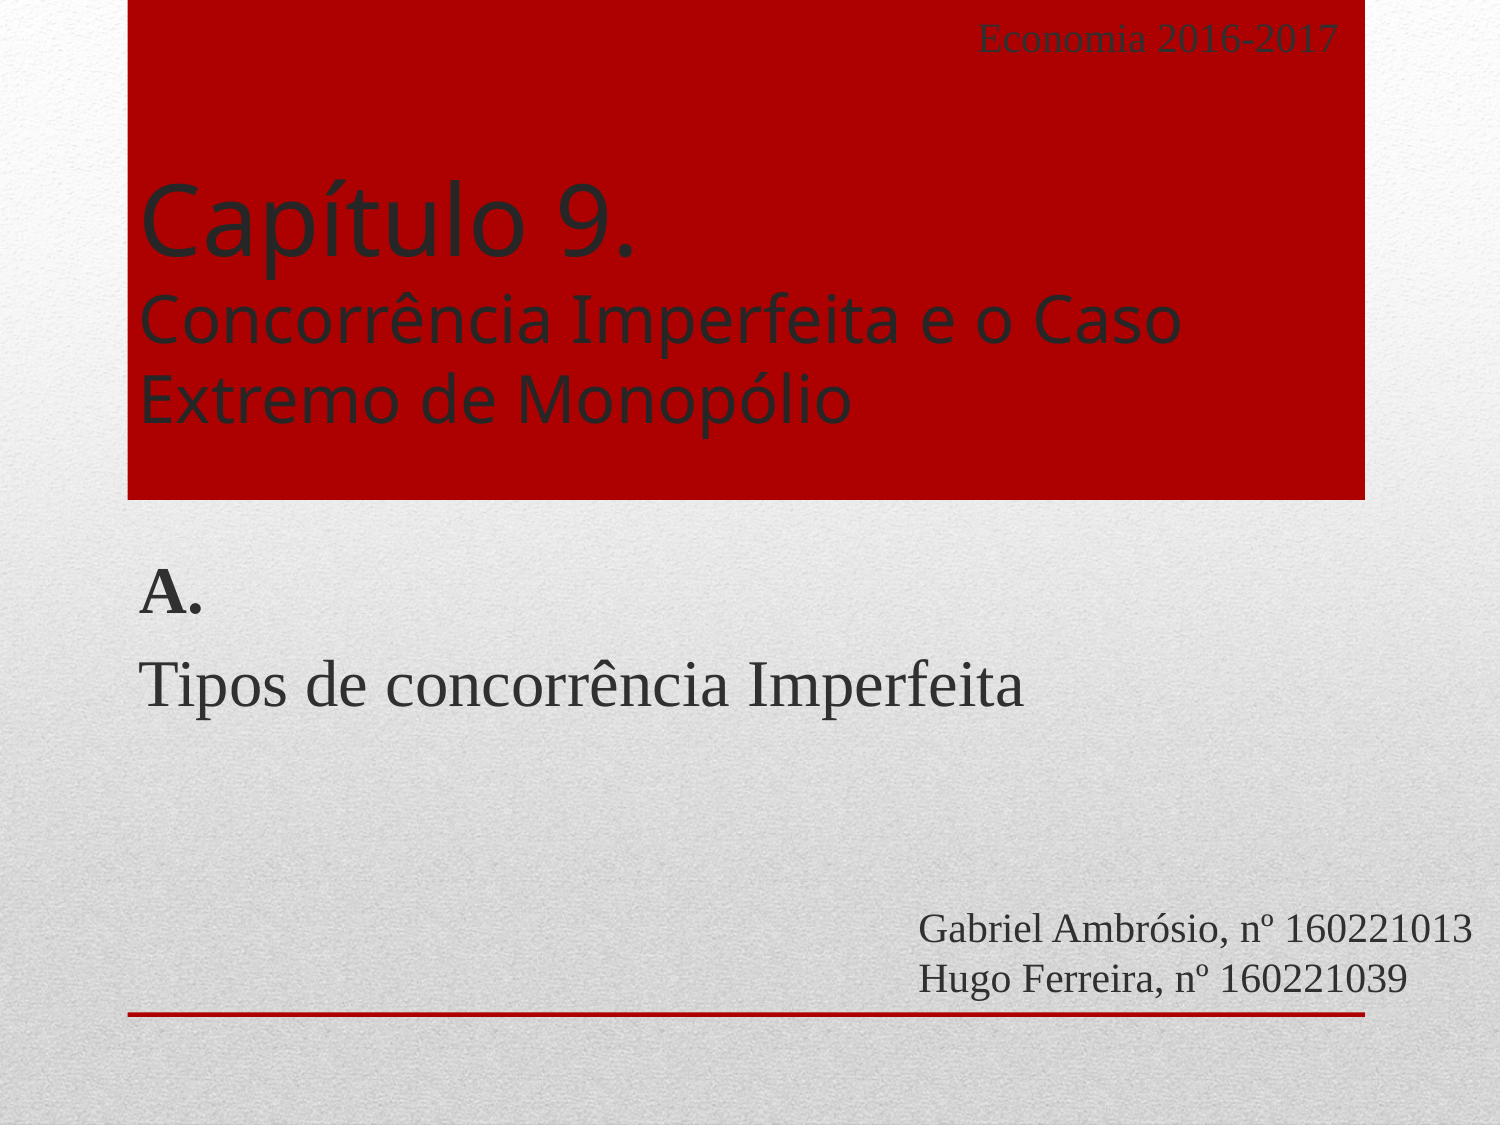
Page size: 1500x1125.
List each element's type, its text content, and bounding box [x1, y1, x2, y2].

text_box Economia 2016-2017 [962, 3, 1376, 68]
title Capítulo 9. Concorrência Imperfeita e o Caso Extremo de Monopólio [123, 0, 1362, 445]
text_box Gabriel Ambrósio, nº 160221013 Hugo Ferreira, nº 160221039 [903, 893, 1500, 1008]
subtitle A. Tipos de concorrência Imperfeita [123, 538, 1249, 702]
